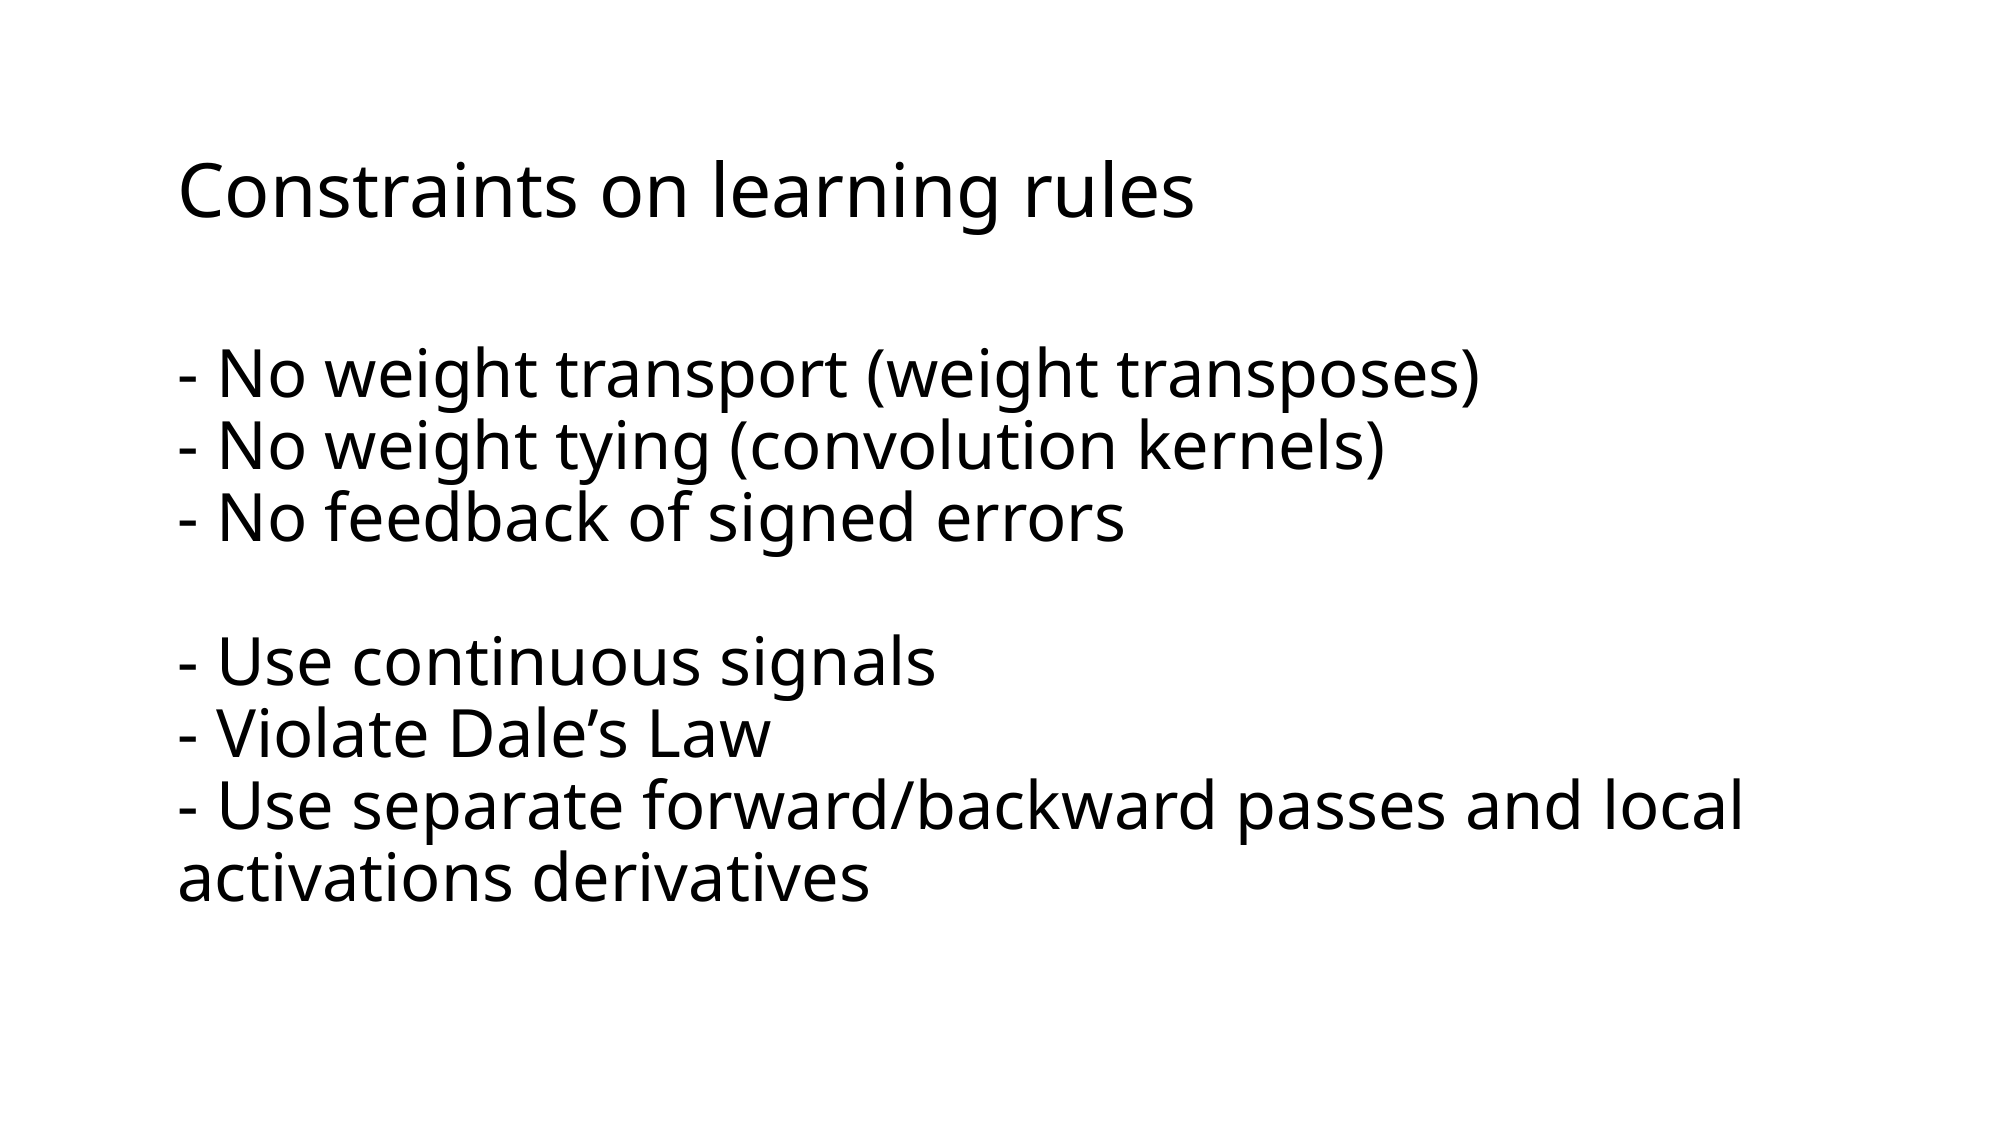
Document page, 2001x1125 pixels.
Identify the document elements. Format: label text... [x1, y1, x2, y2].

title - No weight transport (weight transposes) - No weight tying (convolution kernels) - No feedback of signed errors - Use continuous signals - Violate Dale’s Law - Use separate forward/backward passes and local activations derivatives [162, 303, 1849, 1125]
text_box Constraints on learning rules [162, 84, 1888, 303]
